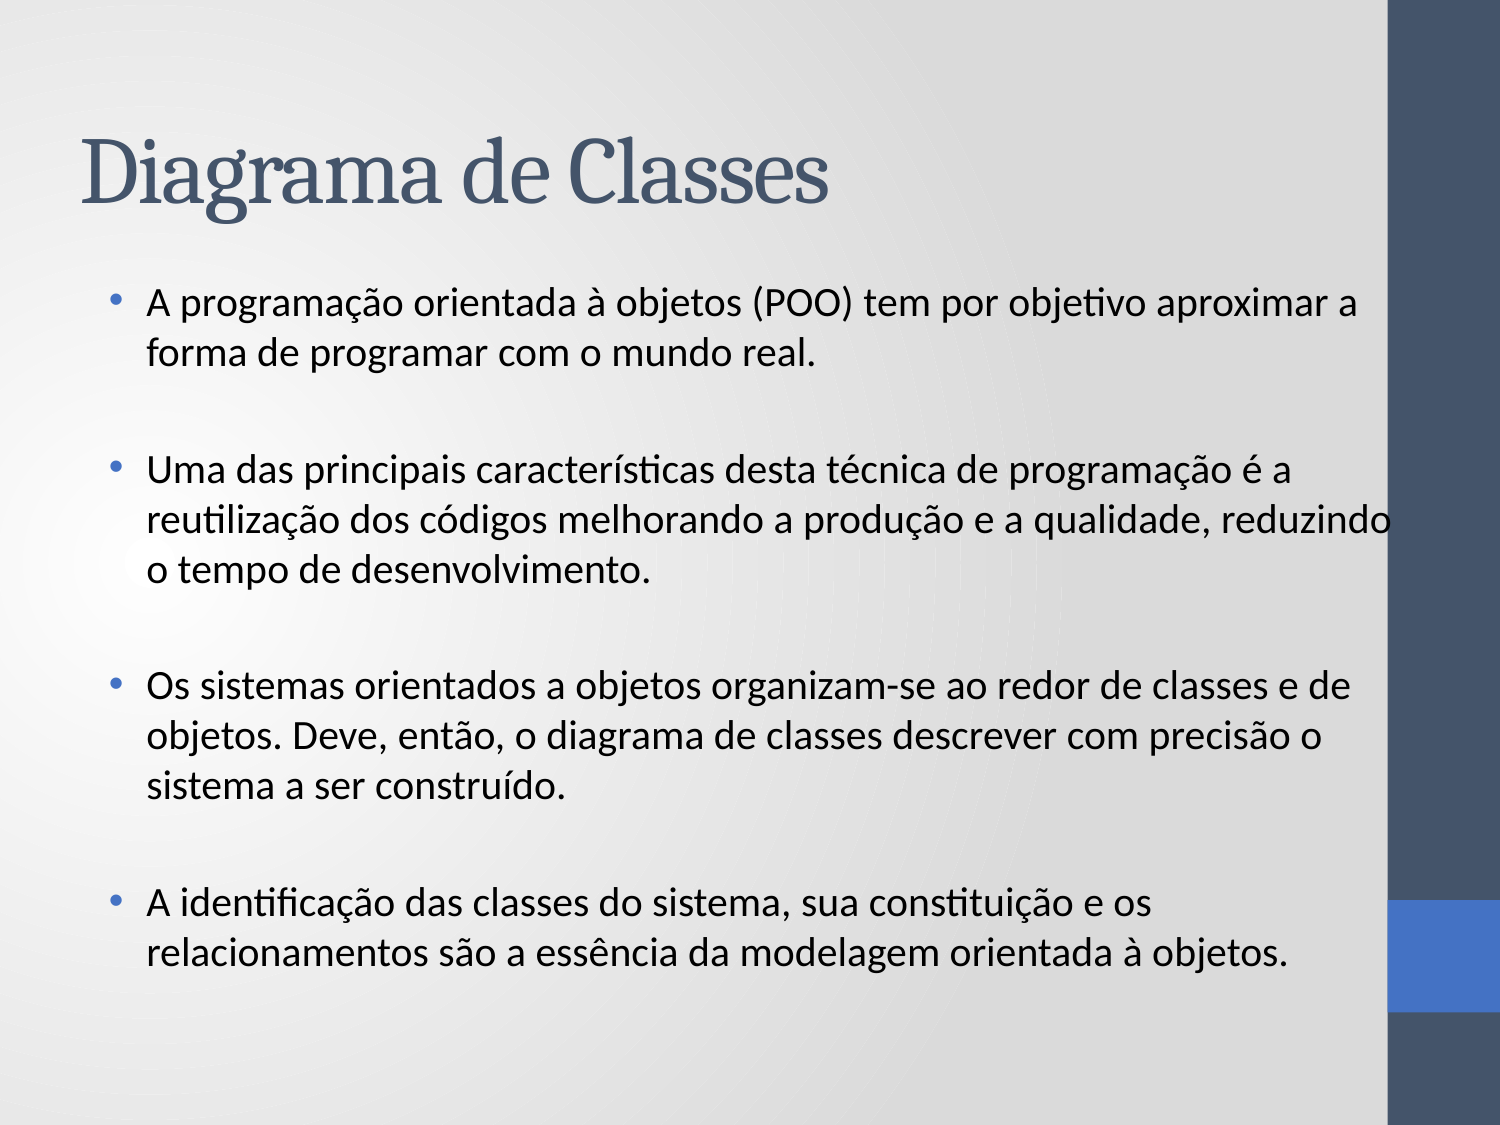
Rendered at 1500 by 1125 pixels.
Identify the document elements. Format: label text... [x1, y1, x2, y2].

title Diagrama de Classes [64, 78, 1415, 254]
list A programação orientada à objetos (POO) tem por objetivo aproximar a forma de programar com o mundo real. Uma das principais características desta técnica de programação é a reutilização dos códigos melhorando a produção e a qualidade, reduzindo o tempo de desenvolvimento. Os sistemas orientados a objetos organizam-se ao redor de classes e de objetos. Deve, então, o diagrama de classes descrever com precisão o sistema a ser construído. A identificação das classes do sistema, sua constituição e os relacionamentos são a essência da modelagem orientada à objetos. [75, 267, 1425, 1079]
